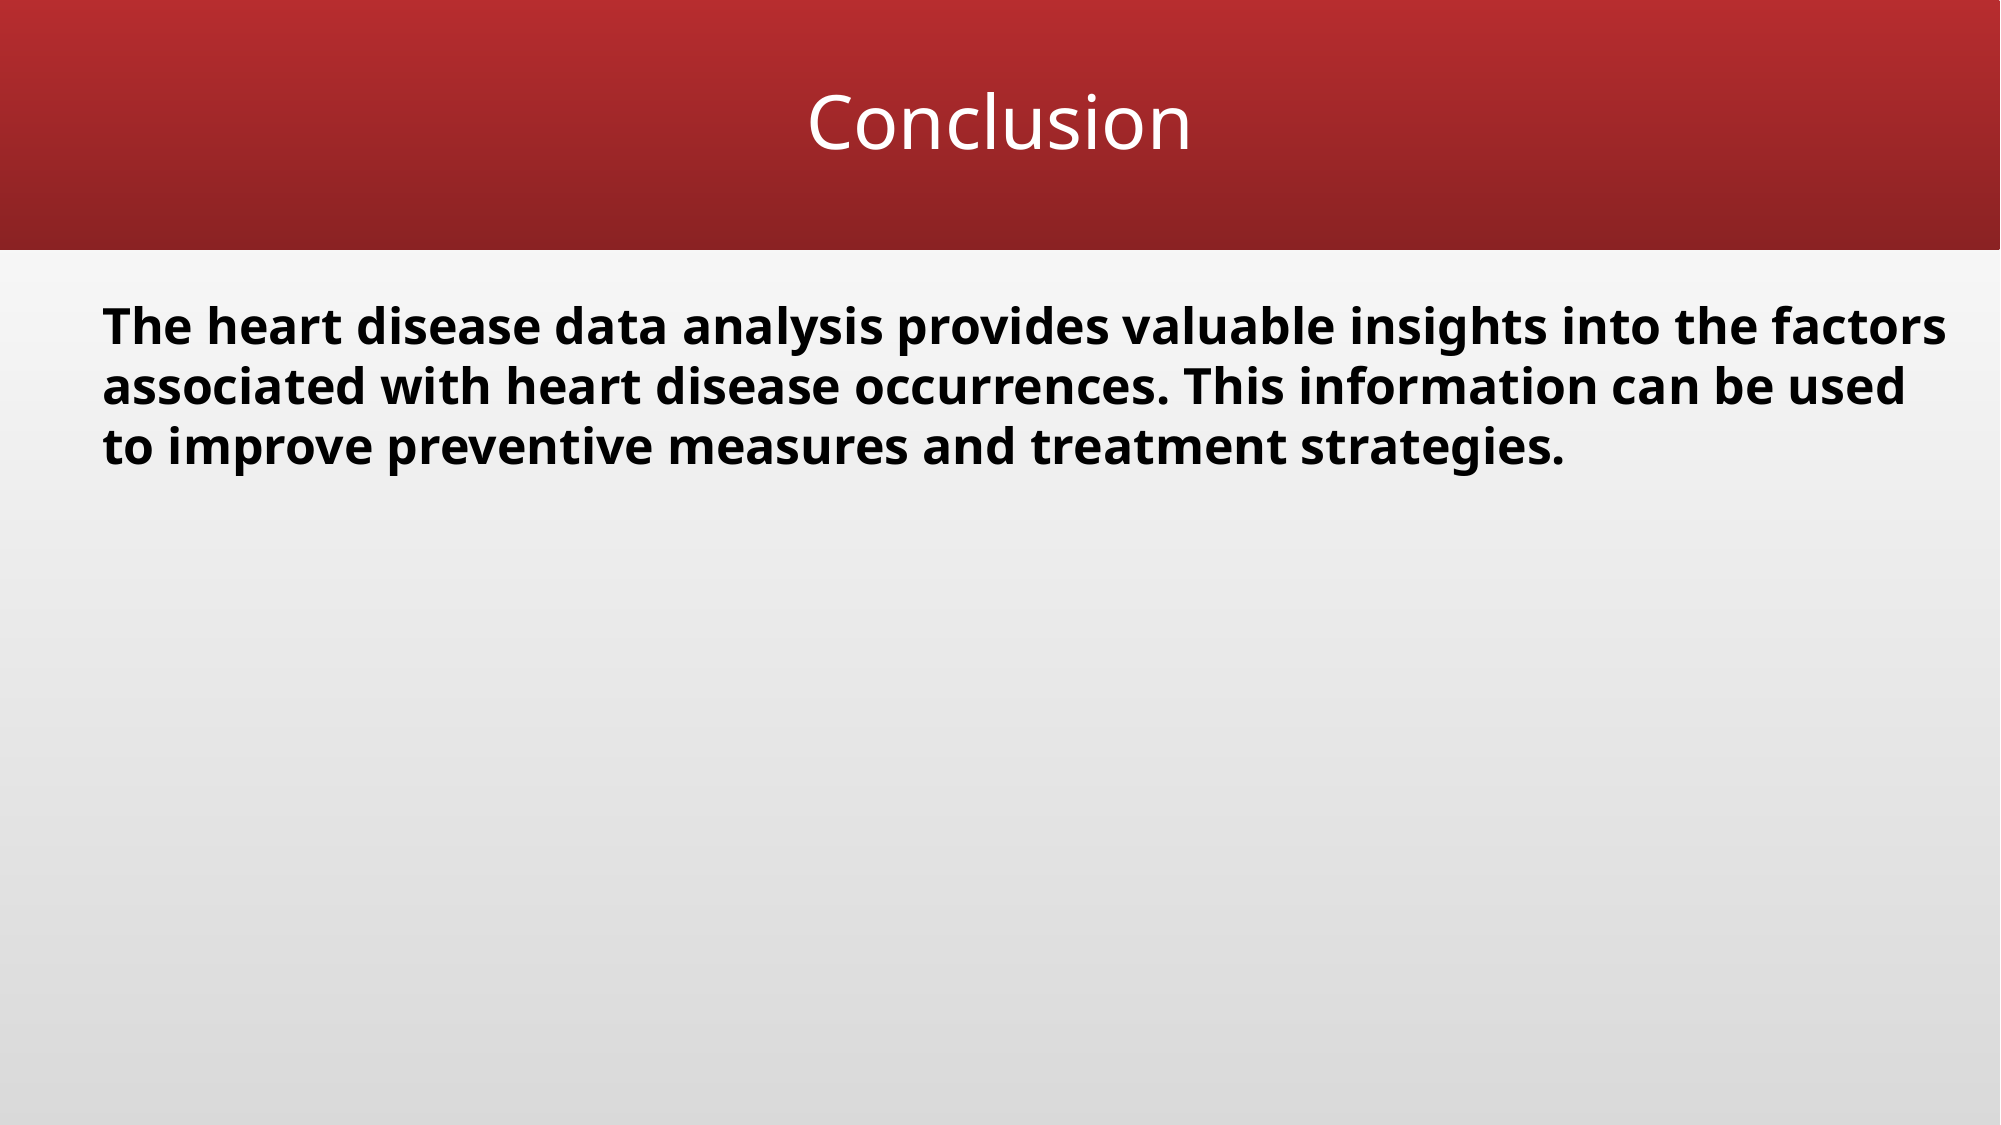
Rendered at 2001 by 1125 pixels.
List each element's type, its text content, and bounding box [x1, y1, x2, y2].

text_box The heart disease data analysis provides valuable insights into the factors associated with heart disease occurrences. This information can be used to improve preventive measures and treatment strategies. [87, 287, 1975, 483]
title Conclusion [174, 16, 1825, 234]
